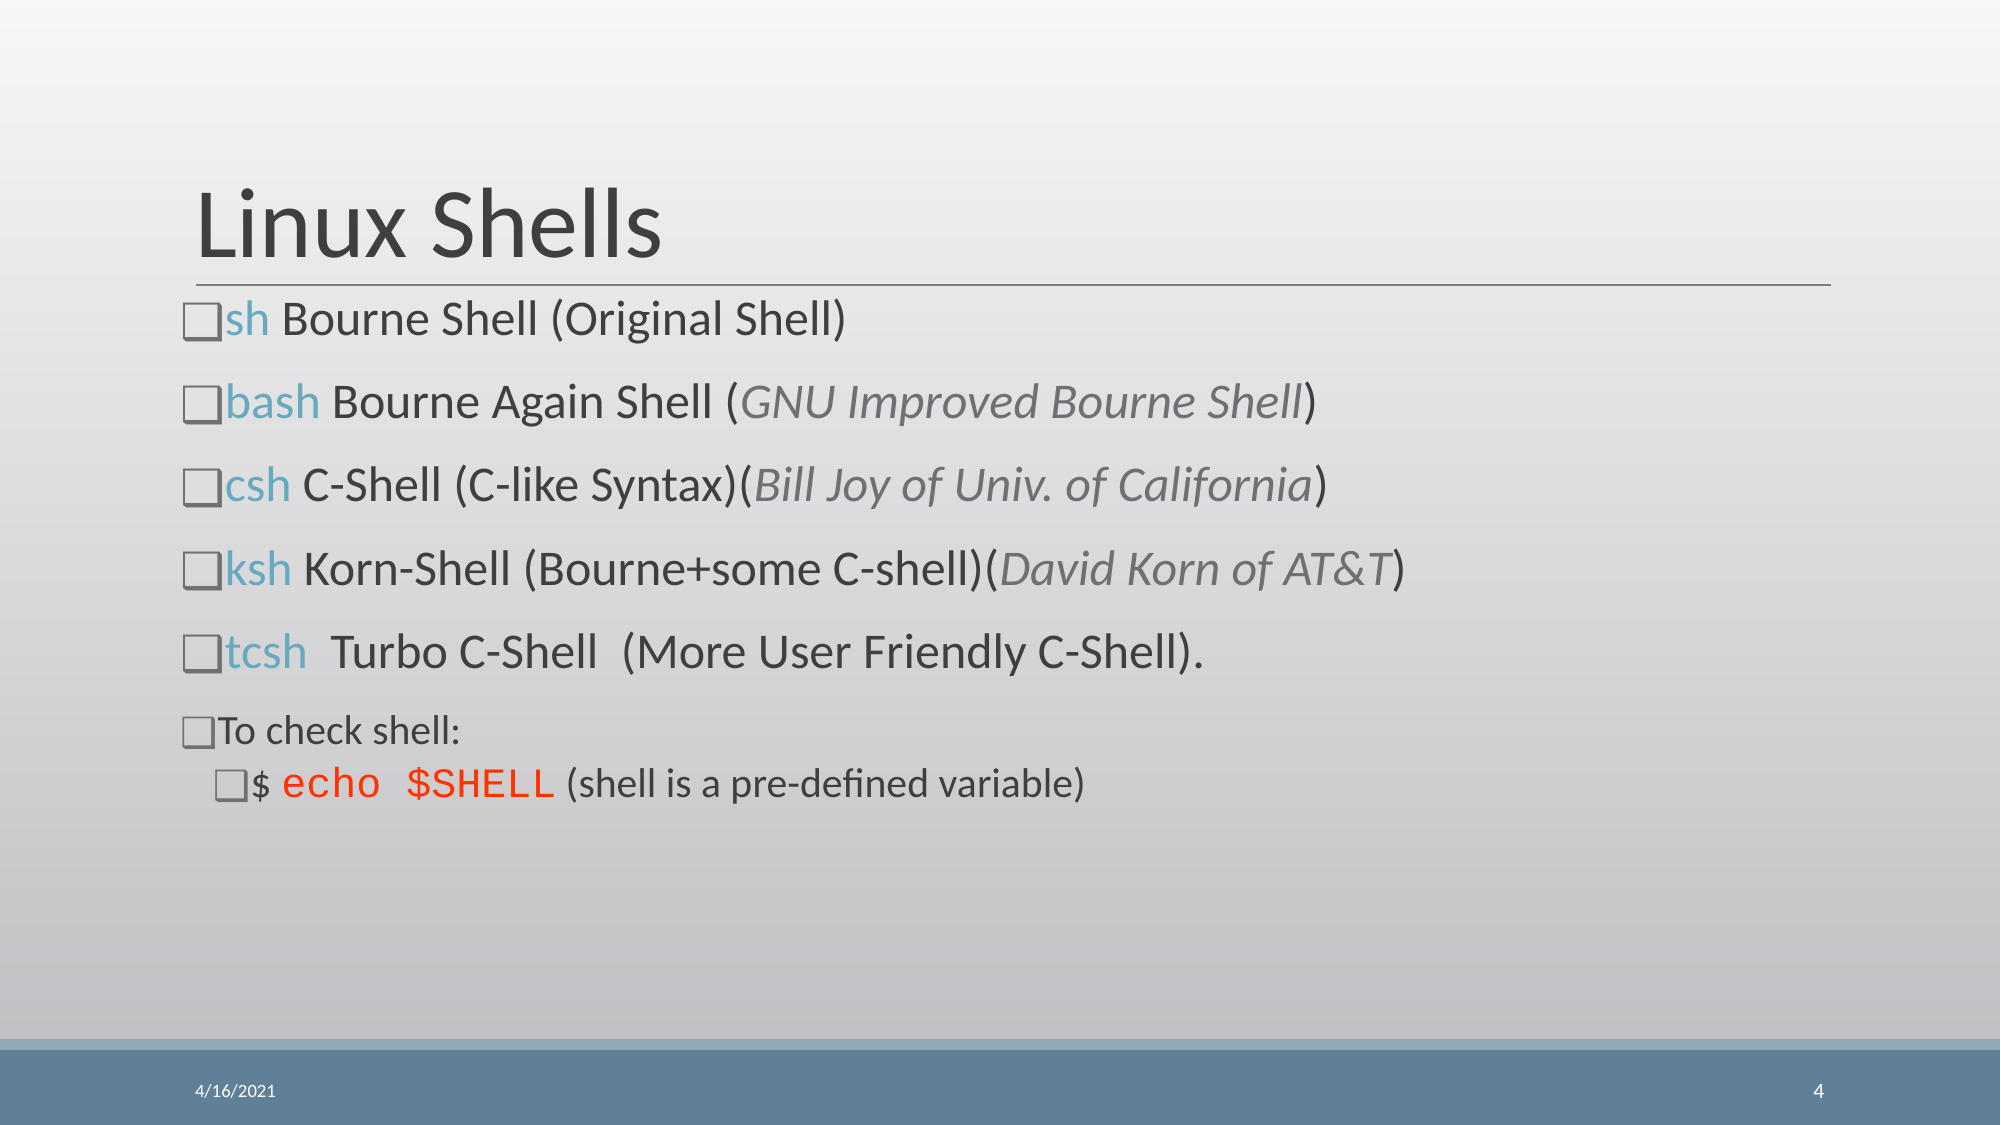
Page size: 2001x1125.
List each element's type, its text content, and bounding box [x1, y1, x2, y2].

slide_number ‹#› [1624, 1059, 1840, 1120]
list sh Bourne Shell (Original Shell) bash Bourne Again Shell (GNU Improved Bourne Shell) csh C-Shell (C-like Syntax)(Bill Joy of Univ. of California) ksh Korn-Shell (Bourne+some C-shell)(David Korn of AT&T) tcsh Turbo C-Shell (More User Friendly C-Shell). To check shell: $ echo $SHELL (shell is a pre-defined variable) [180, 285, 1830, 1029]
title Linux Shells [180, 47, 1830, 285]
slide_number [180, 1059, 586, 1120]
